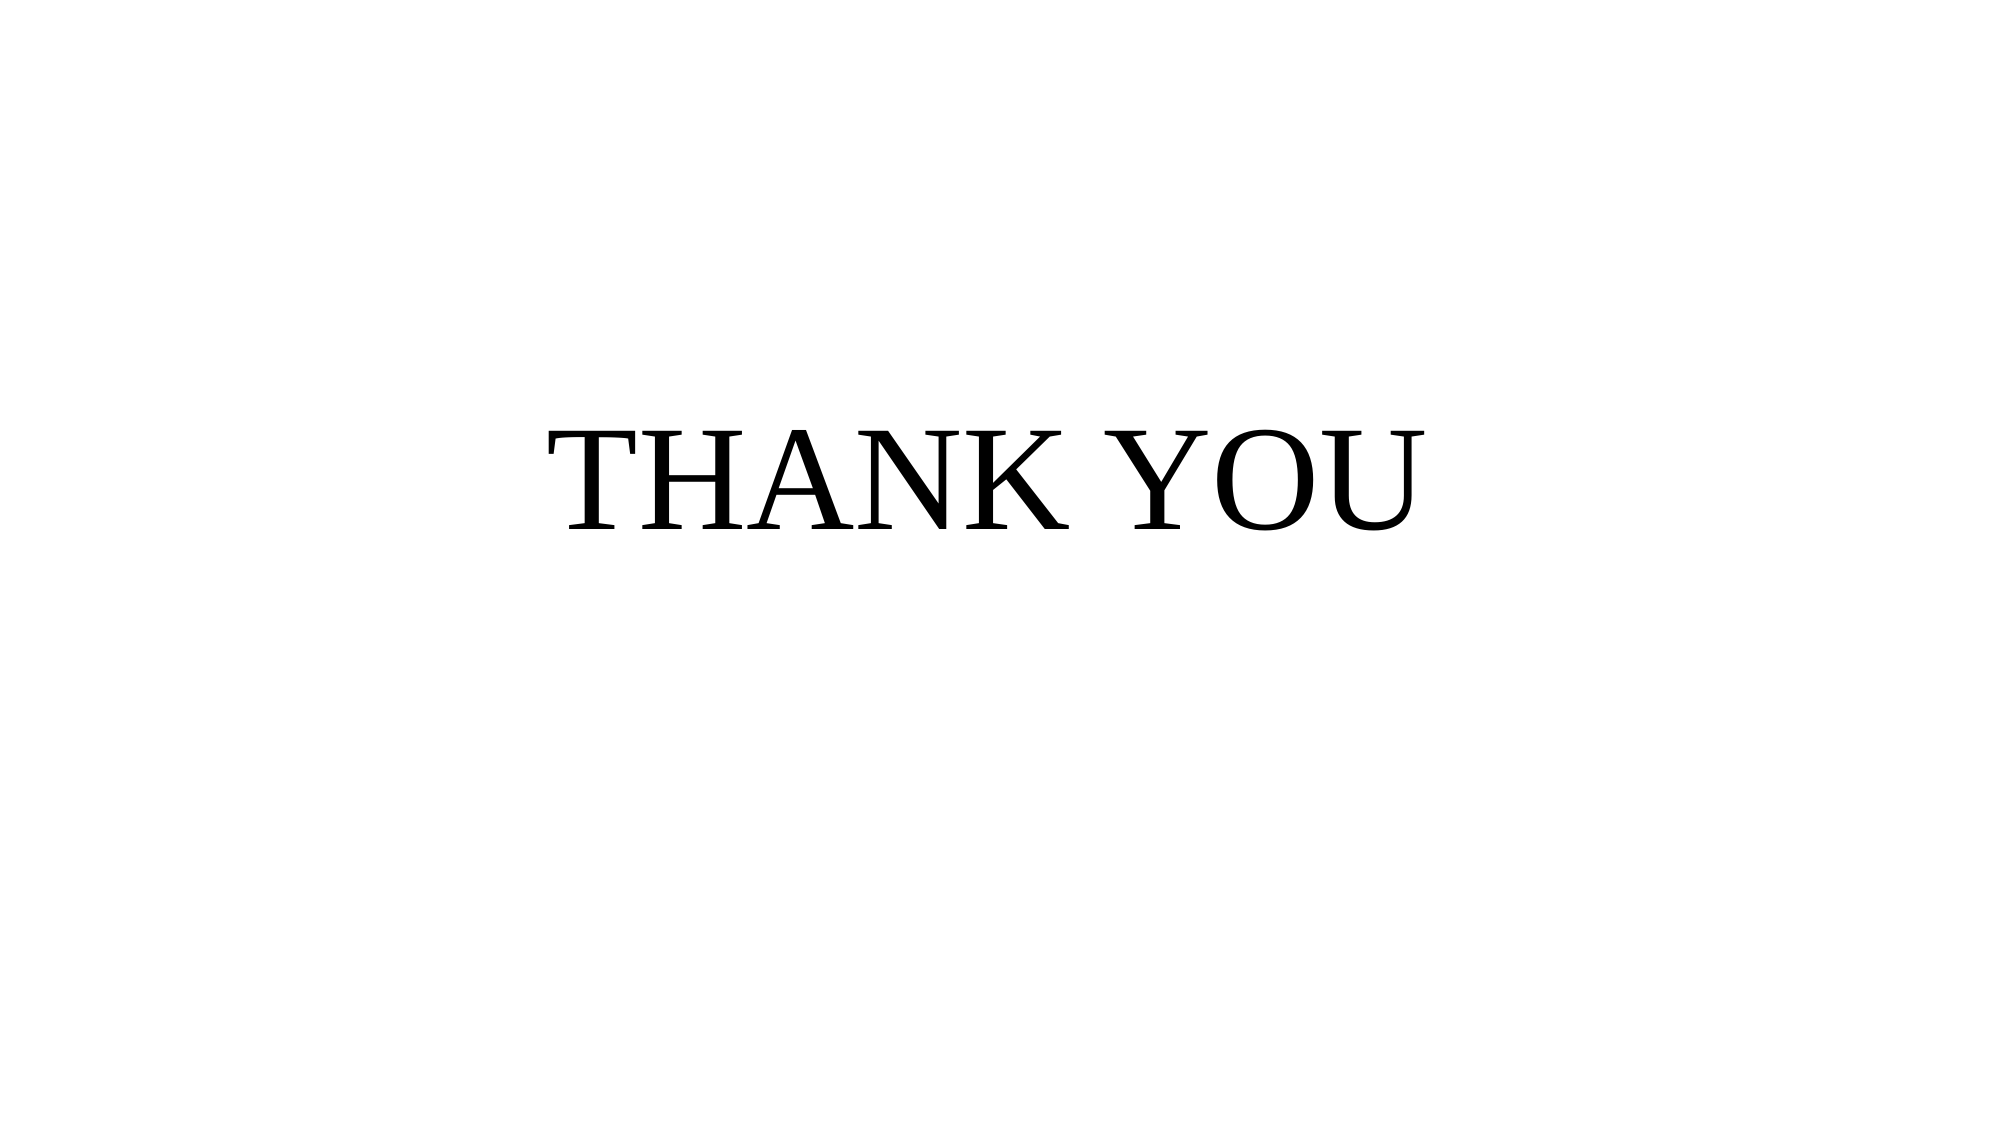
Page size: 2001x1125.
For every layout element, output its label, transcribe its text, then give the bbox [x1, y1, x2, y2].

title THANK YOU [312, 387, 1663, 575]
